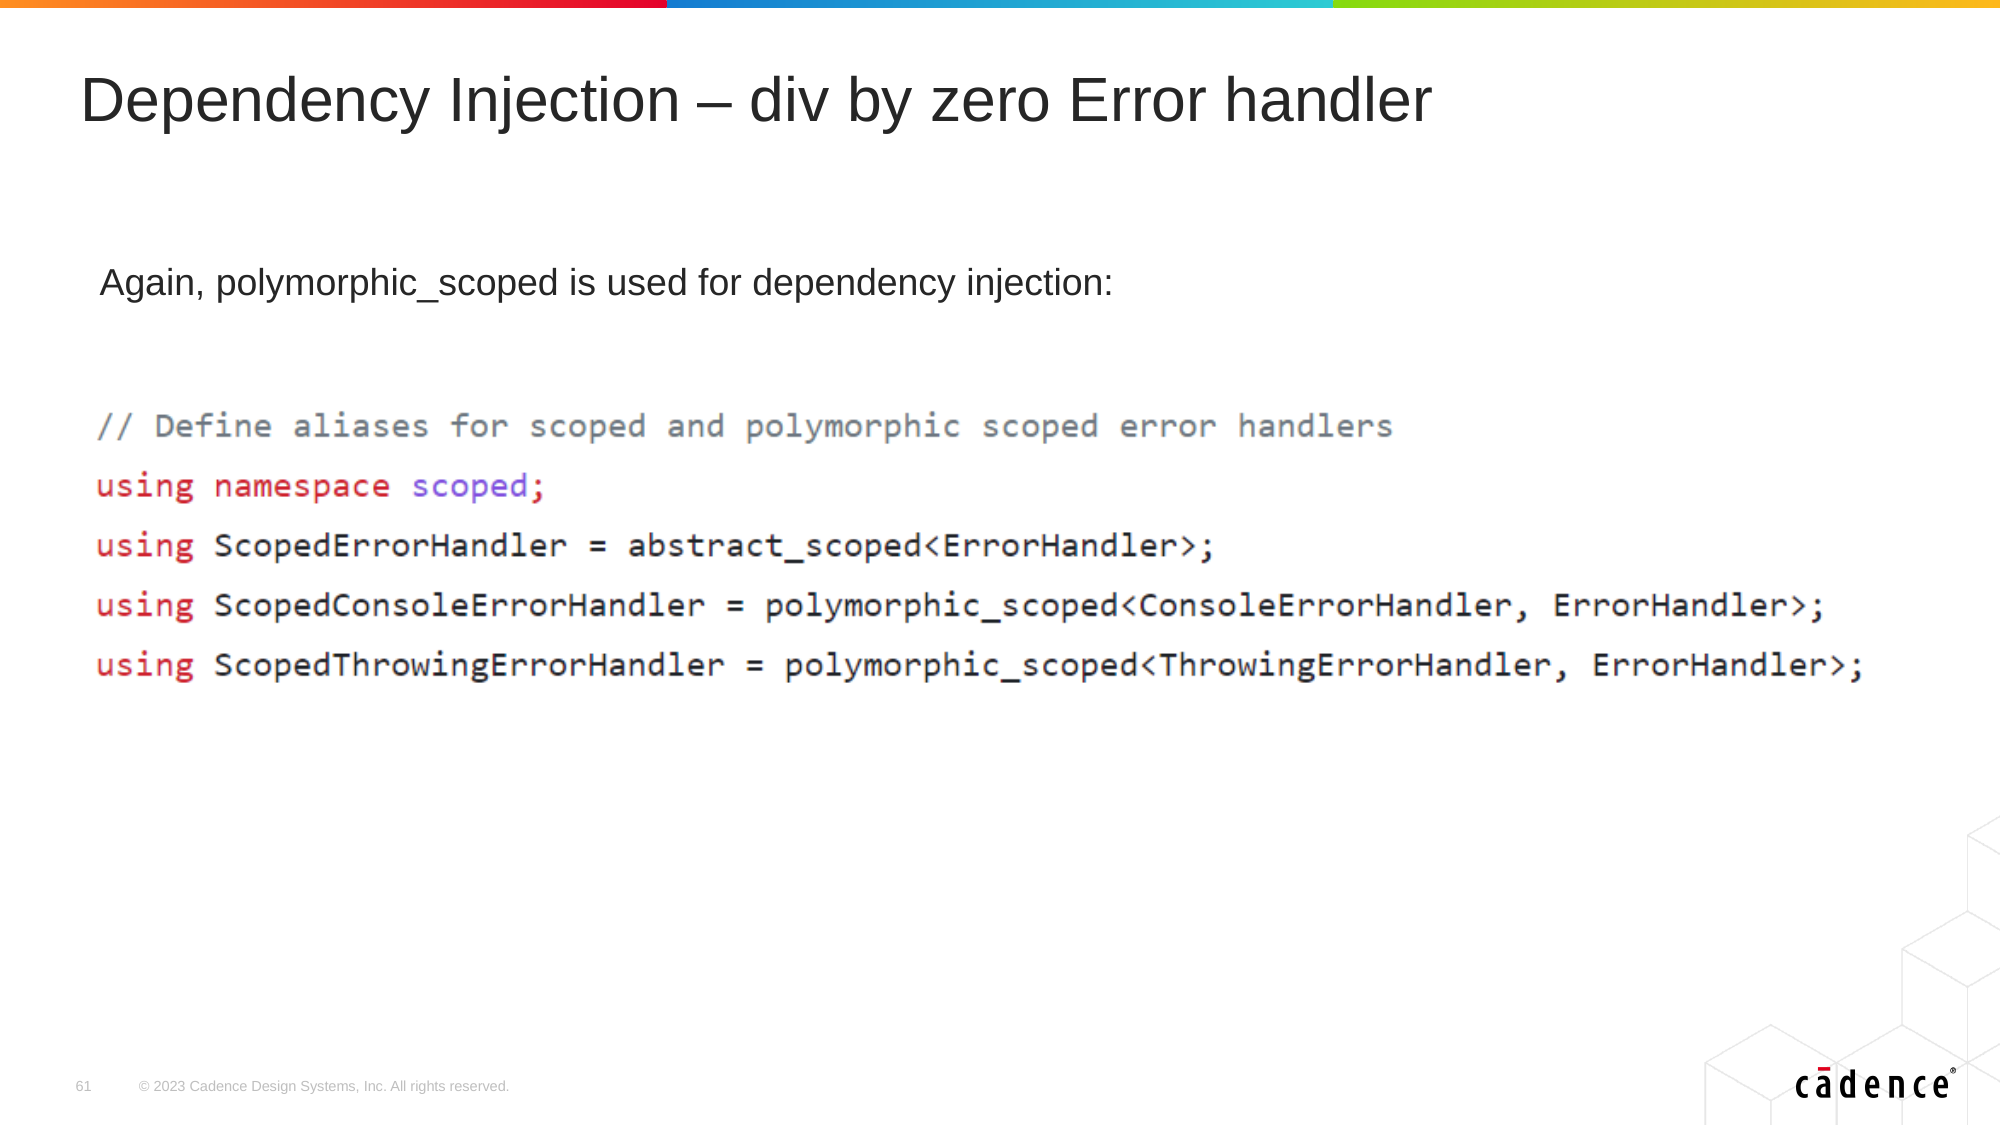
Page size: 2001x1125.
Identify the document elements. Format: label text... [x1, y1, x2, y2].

picture [1643, 44, 2000, 1125]
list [84, 386, 1879, 712]
title Dependency Injection – div by zero Error handler [73, 59, 1959, 131]
text_box Again, polymorphic_scoped is used for dependency injection: [84, 250, 1422, 311]
